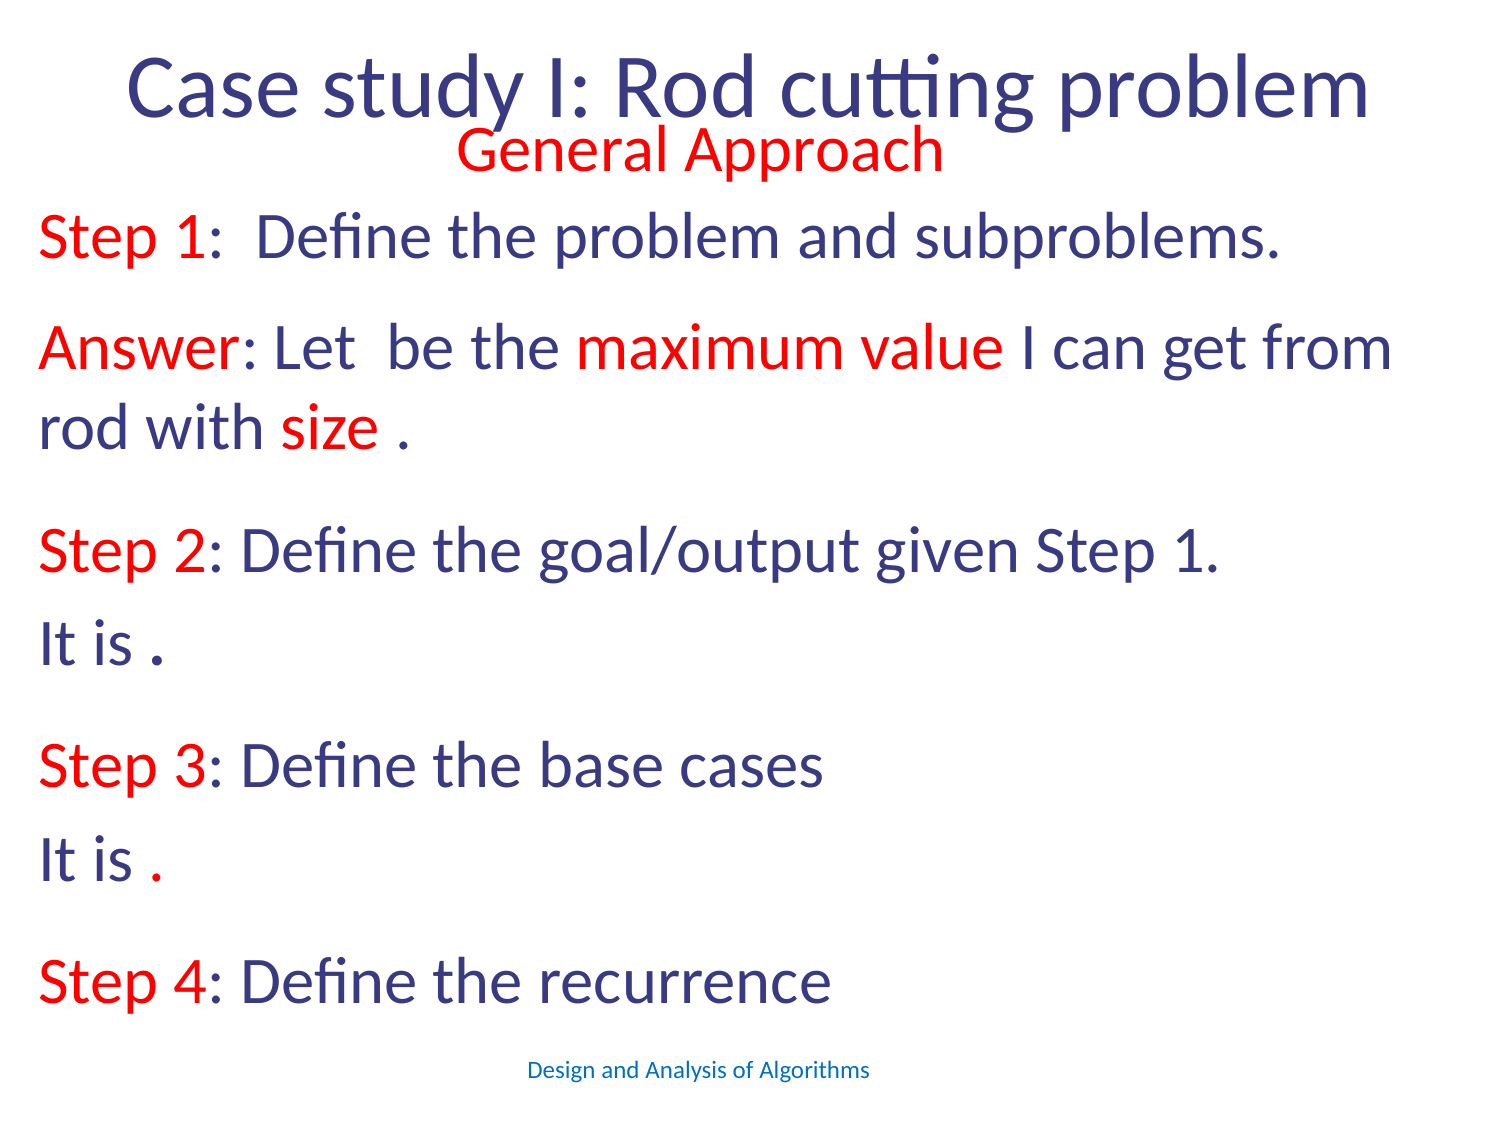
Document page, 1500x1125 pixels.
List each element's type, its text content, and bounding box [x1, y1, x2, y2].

title Case study I: Rod cutting problem [75, 0, 1425, 175]
text_box Design and Analysis of Algorithms [512, 1046, 988, 1107]
text_box General Approach [441, 96, 1500, 963]
